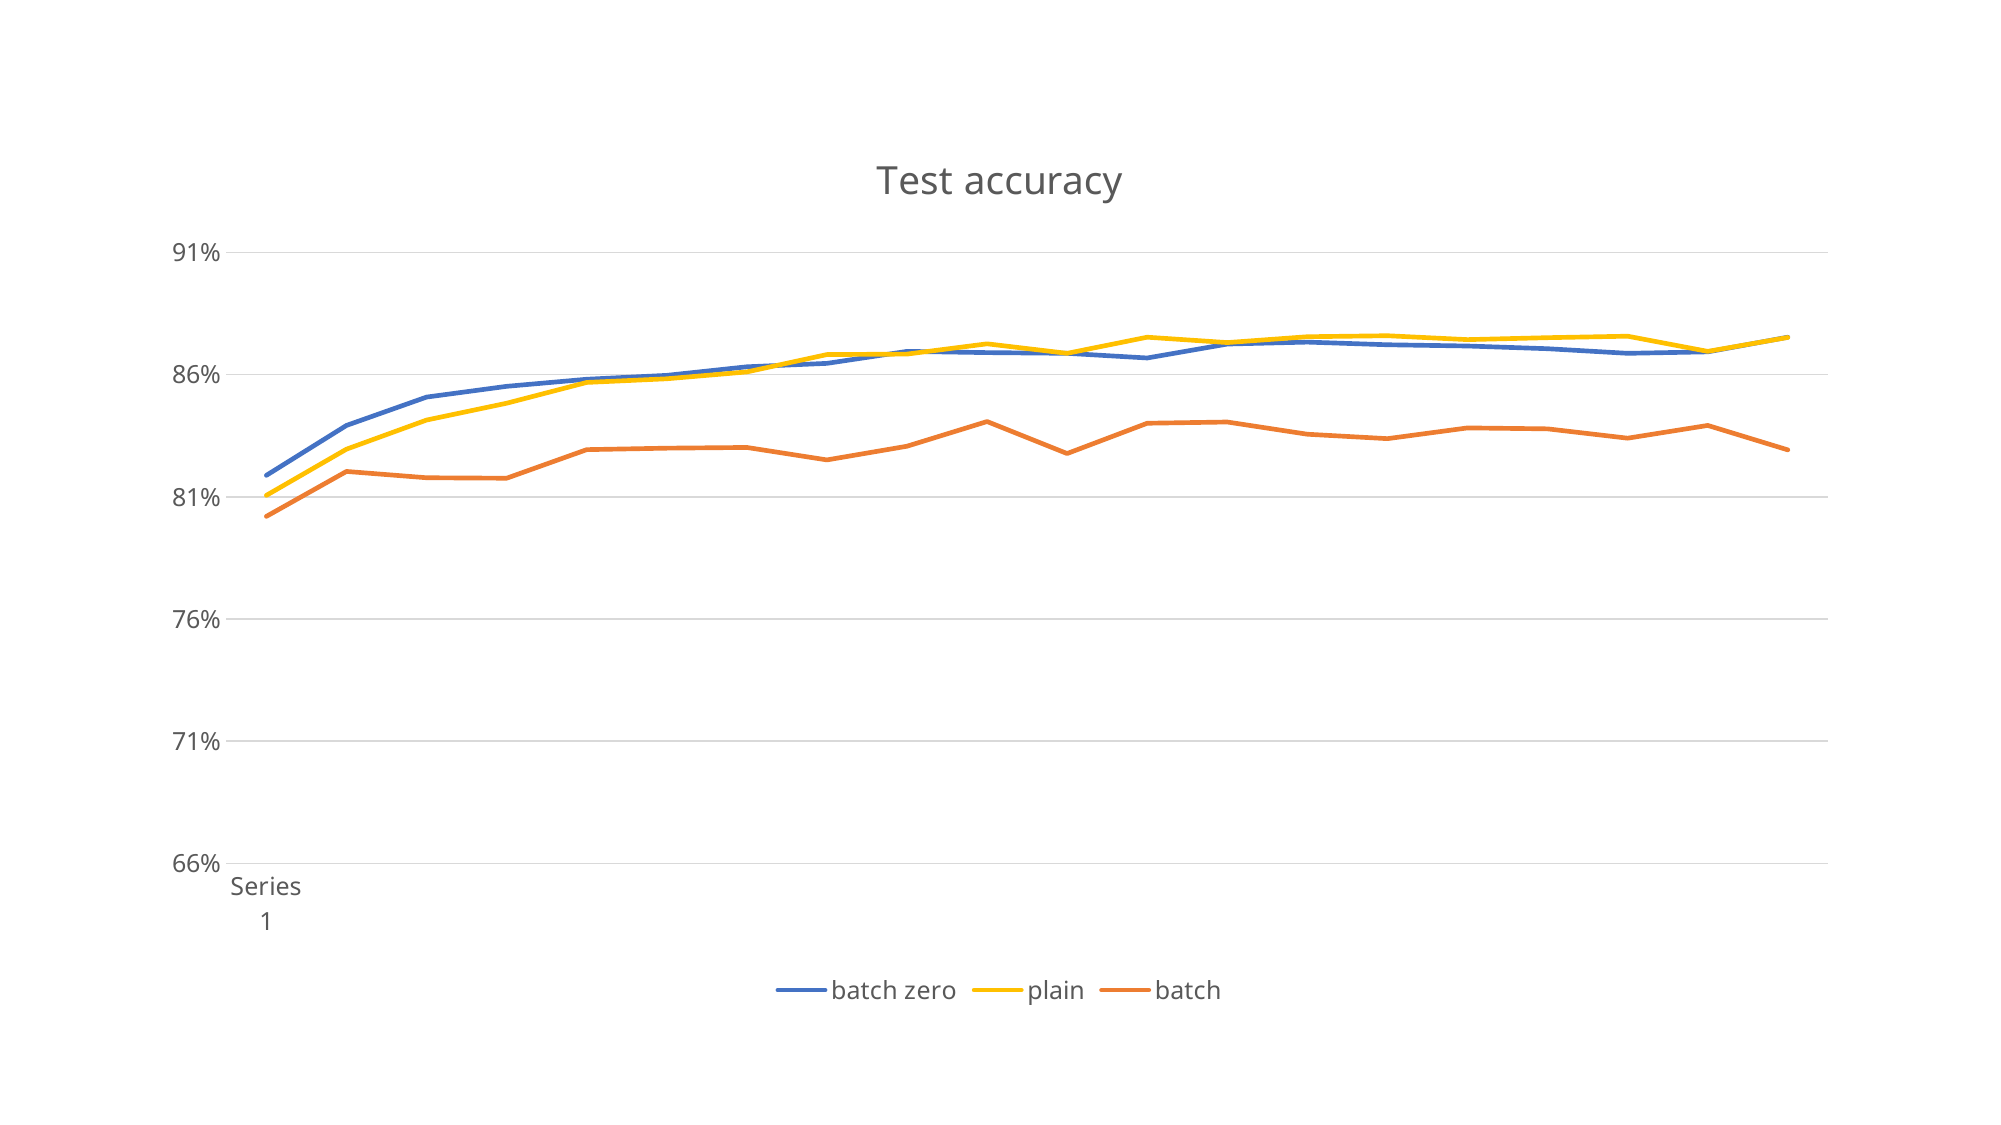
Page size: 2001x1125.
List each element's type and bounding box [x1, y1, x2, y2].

chart [137, 114, 1863, 1014]
